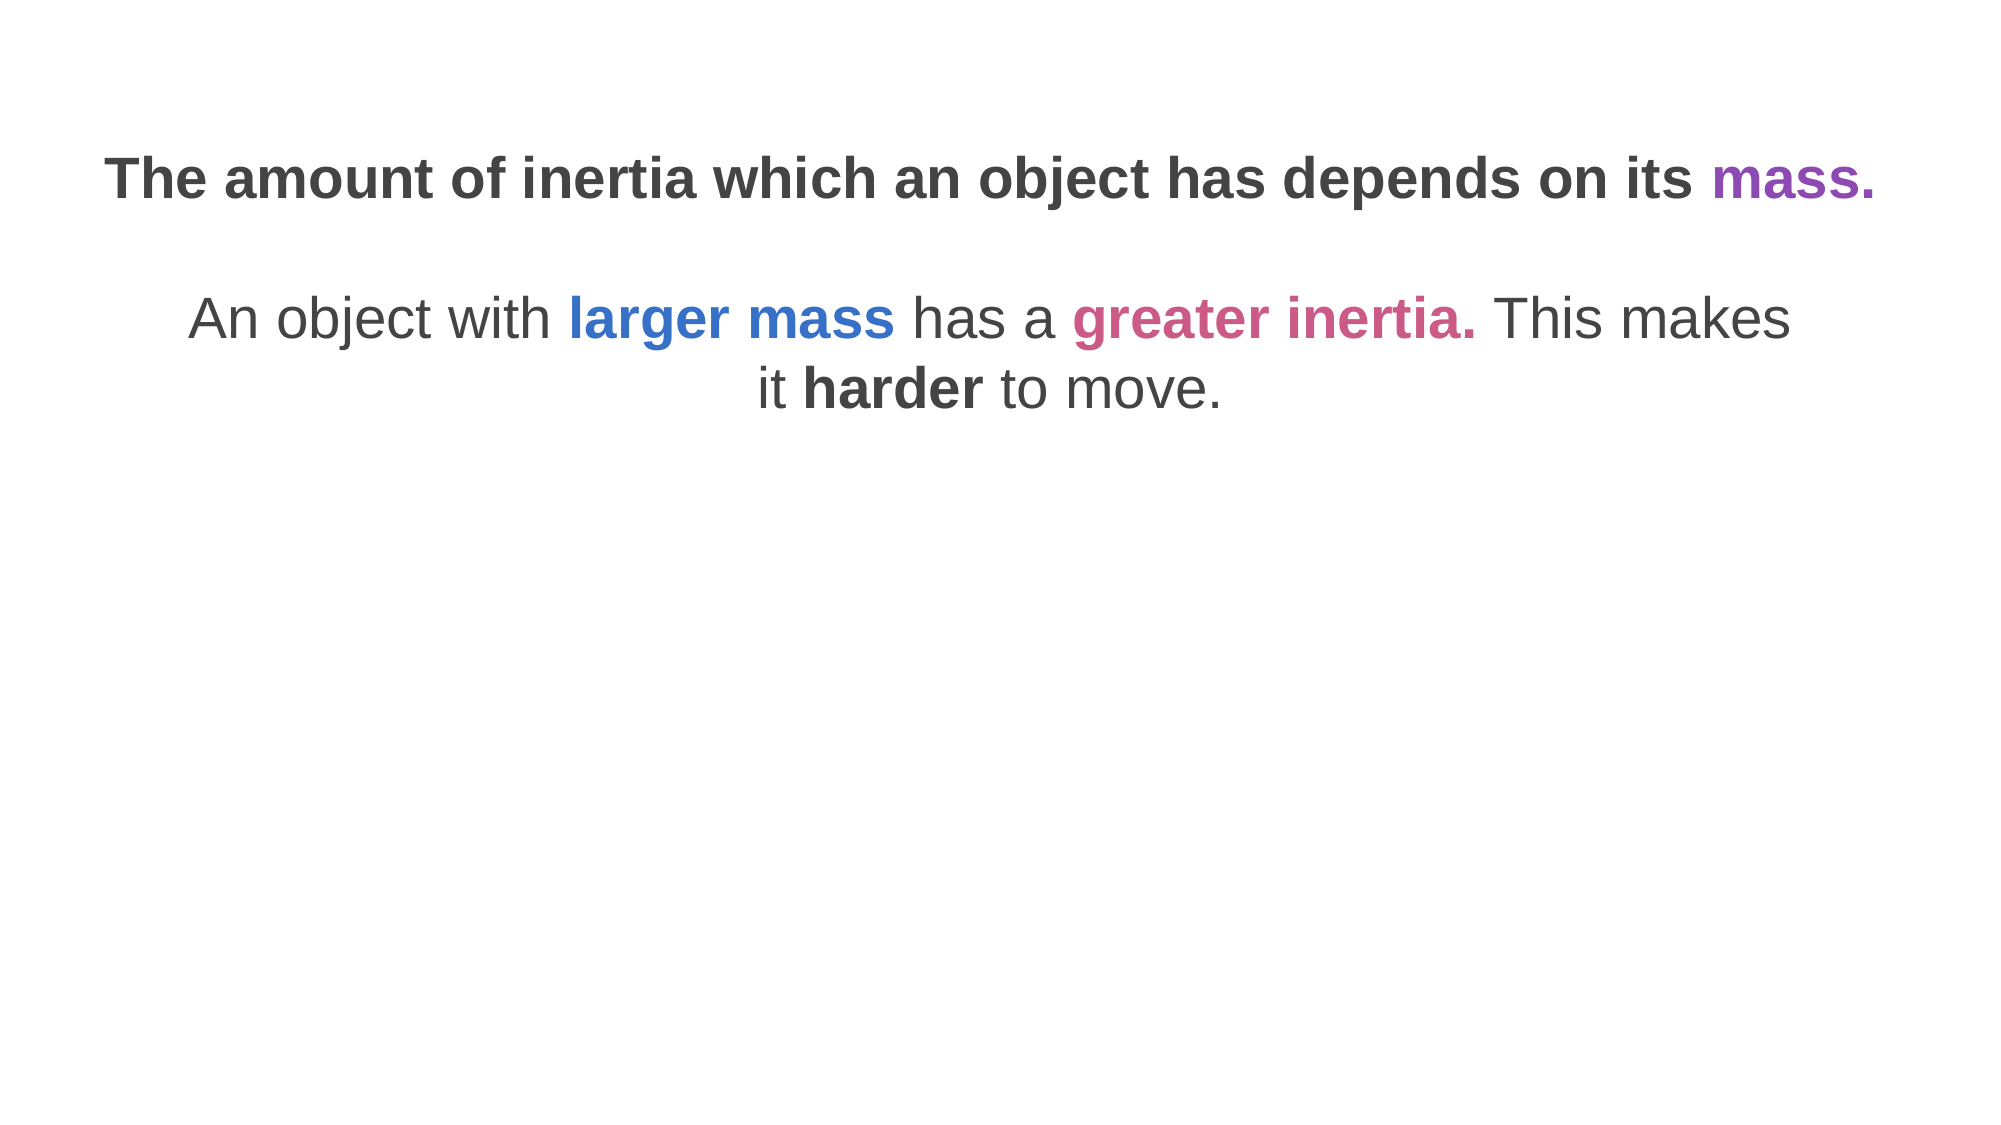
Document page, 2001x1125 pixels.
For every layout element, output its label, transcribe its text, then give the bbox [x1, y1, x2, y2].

text_box The amount of inertia which an object has depends on its mass. An object with larger mass has a greater inertia. This makes it harder to move. [78, 132, 1903, 498]
